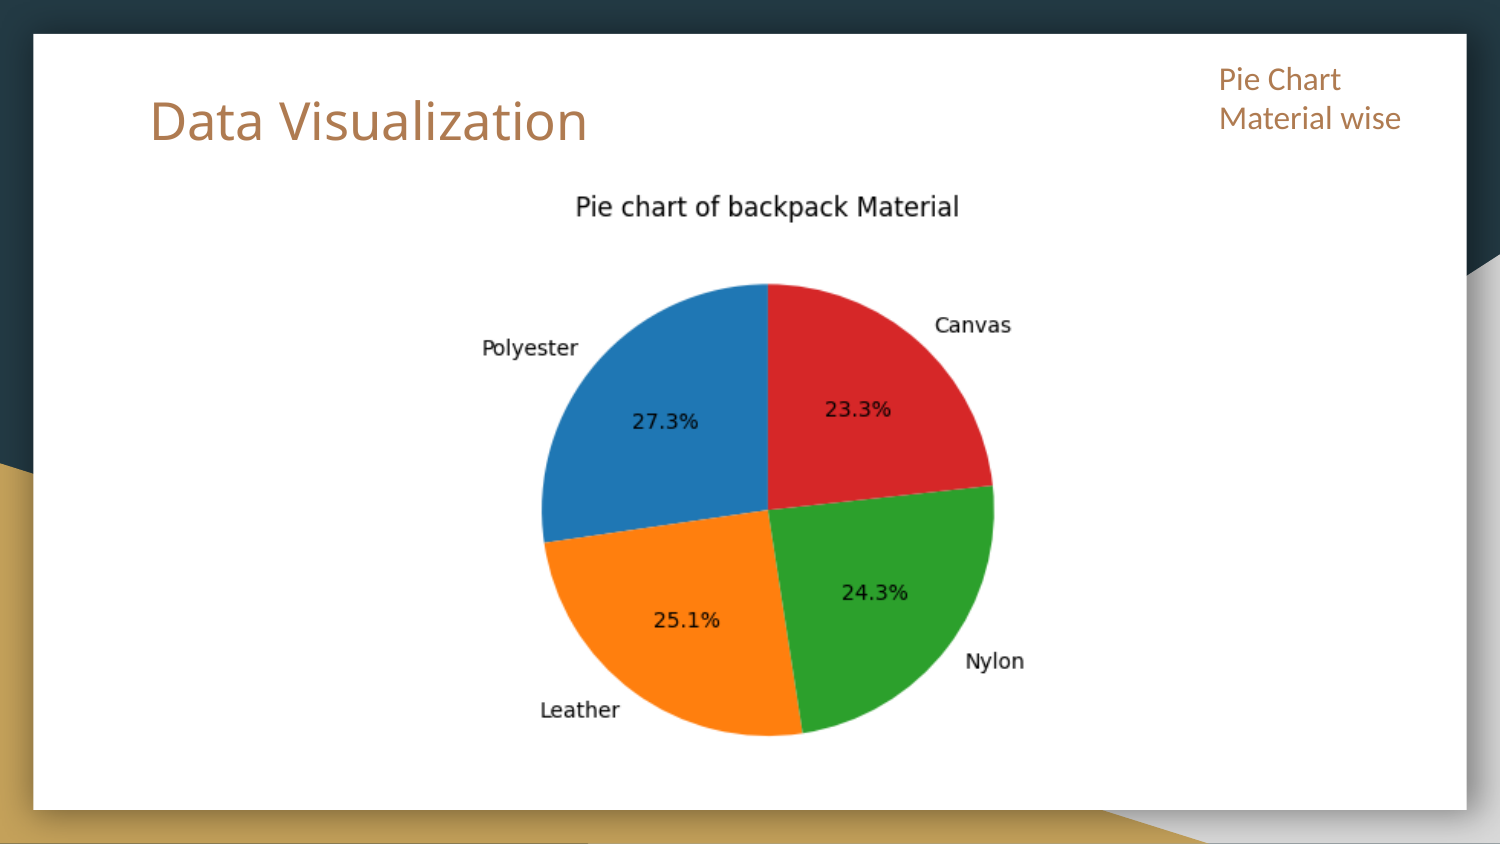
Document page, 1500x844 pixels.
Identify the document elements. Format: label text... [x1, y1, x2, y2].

picture [467, 180, 1065, 808]
subtitle Pie Chart Material wise [1203, 41, 1466, 158]
title Data Visualization [134, 51, 1189, 167]
